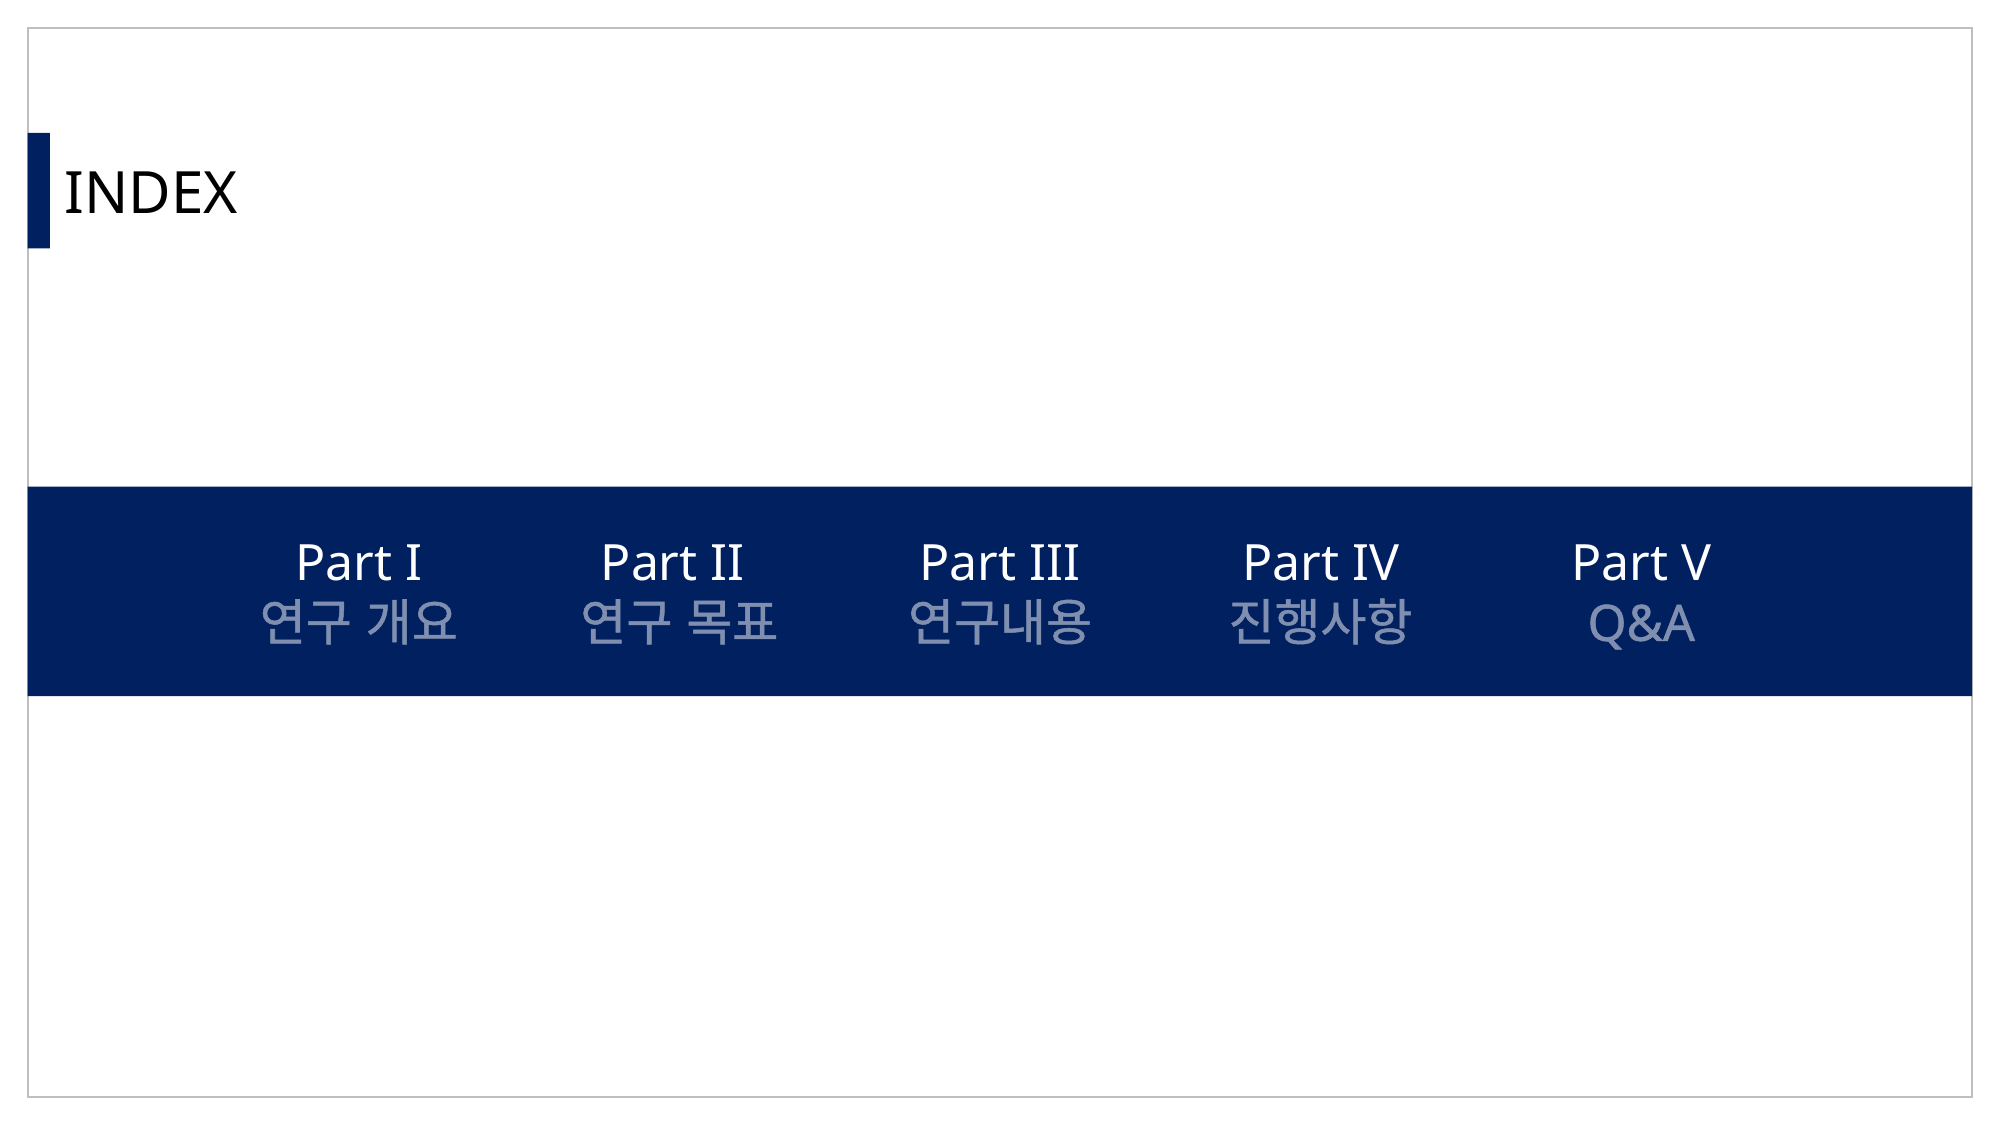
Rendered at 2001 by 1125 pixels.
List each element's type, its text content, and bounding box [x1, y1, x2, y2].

text_box [27, 697, 1973, 1098]
text_box [27, 27, 1973, 486]
text_box [27, 132, 51, 249]
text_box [242, 523, 1758, 660]
text_box INDEX [50, 147, 256, 233]
text_box [27, 486, 1973, 697]
